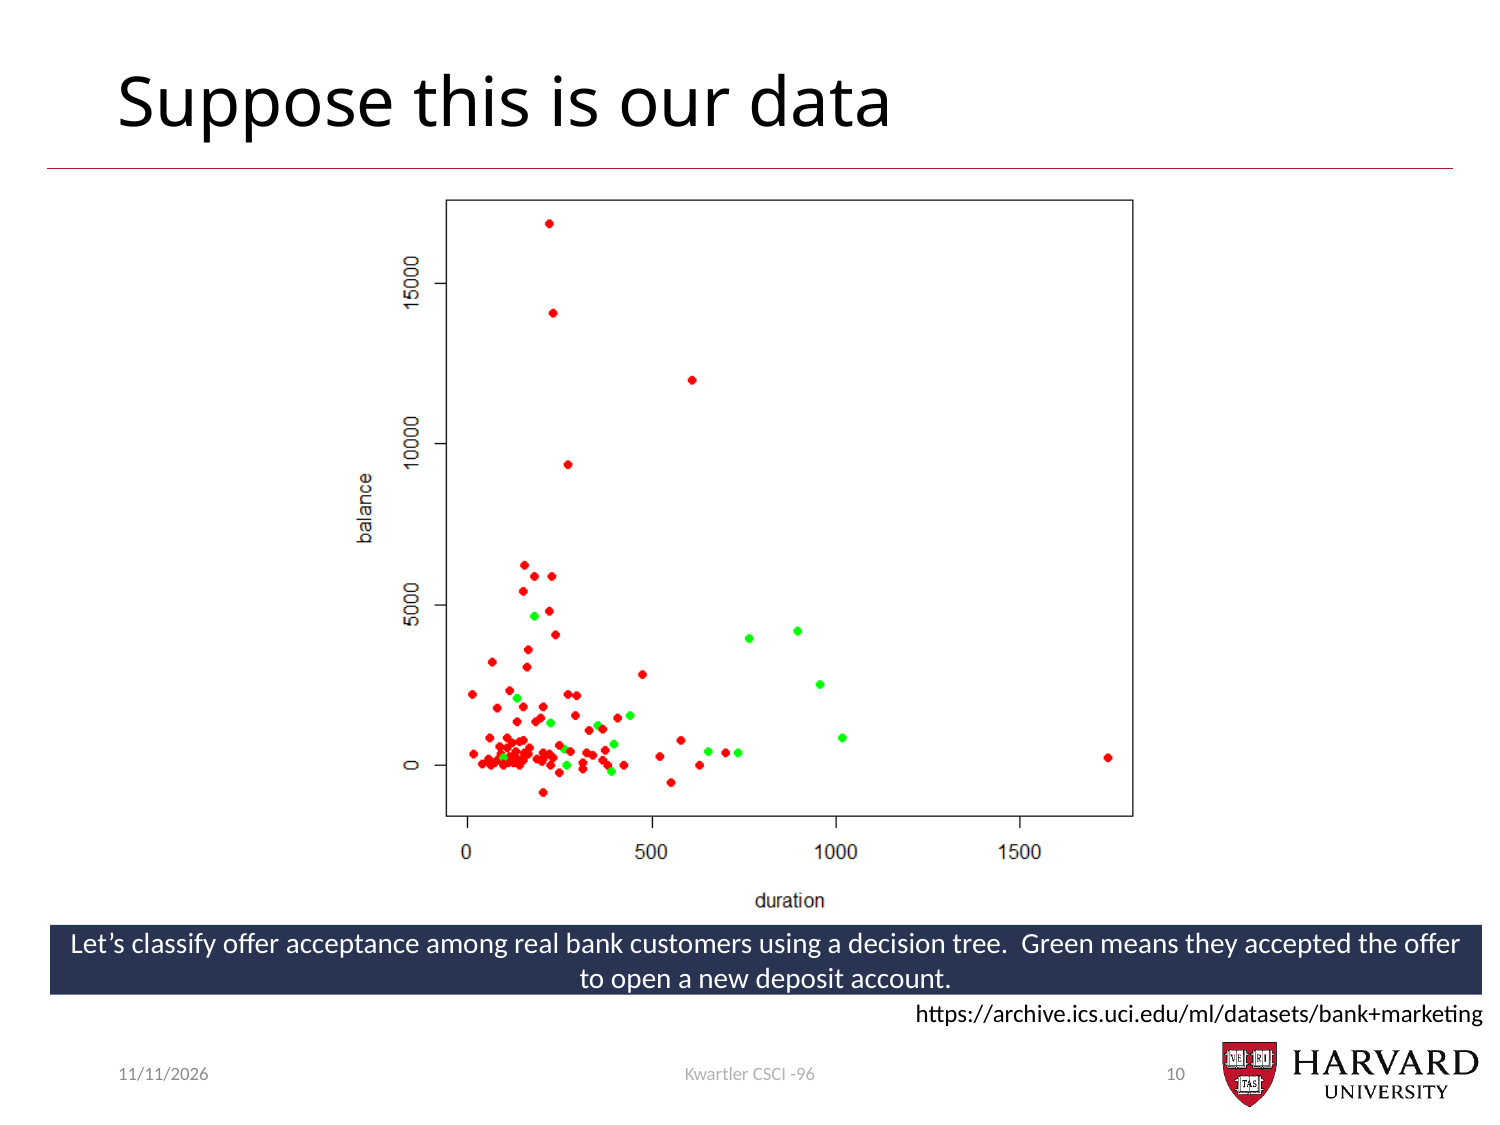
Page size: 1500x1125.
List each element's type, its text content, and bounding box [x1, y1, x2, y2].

picture [1200, 1035, 1500, 1125]
text_box https://archive.ics.uci.edu/ml/datasets/bank+marketing [900, 989, 1500, 1035]
slide_number 10 [1059, 1042, 1200, 1103]
picture [354, 186, 1146, 920]
text_box Let’s classify offer acceptance among real bank customers using a decision tree. Green means they accepted the offer to open a new deposit account. [49, 924, 1483, 996]
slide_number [103, 1042, 441, 1103]
footer Kwartler CSCI -96 [496, 1042, 1004, 1103]
title Suppose this is our data [103, 59, 1397, 157]
